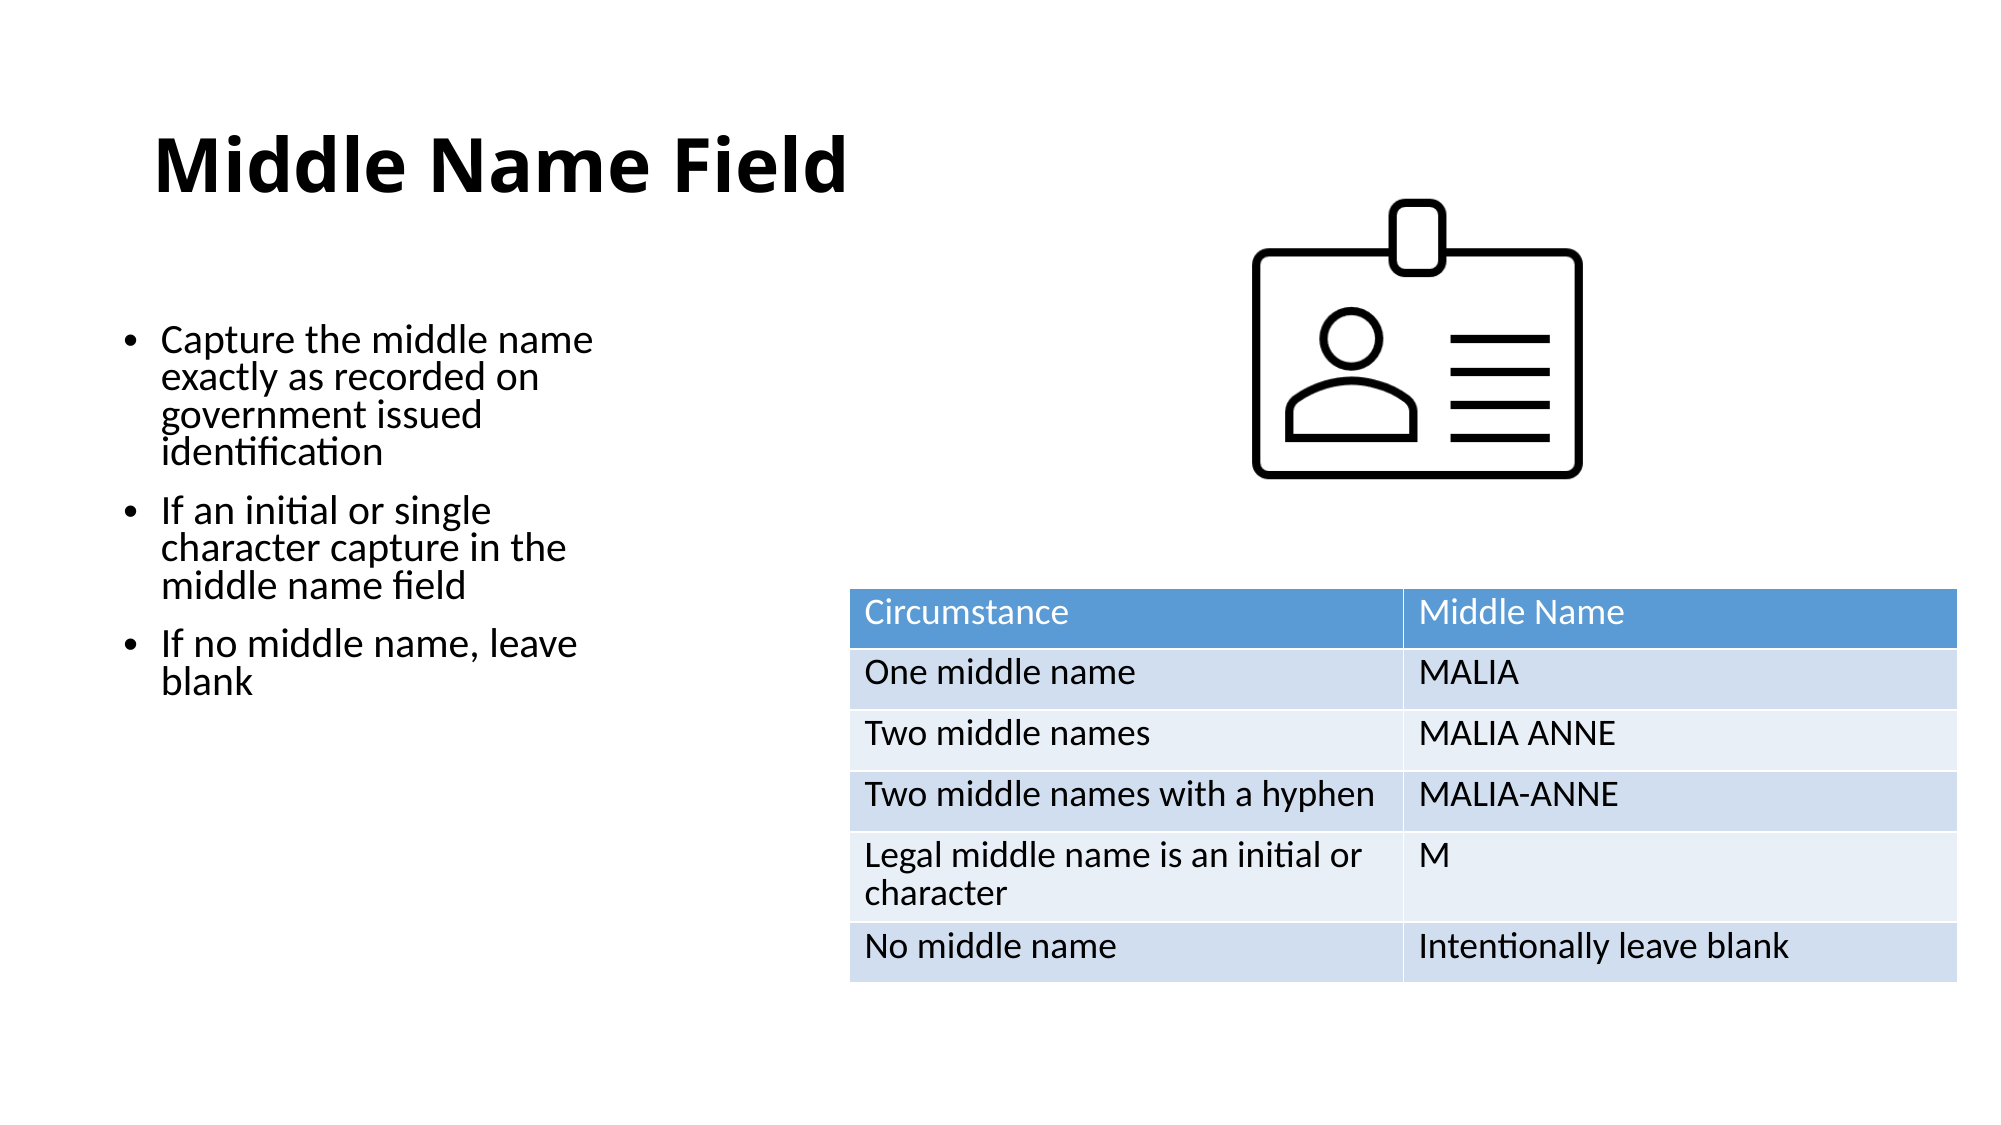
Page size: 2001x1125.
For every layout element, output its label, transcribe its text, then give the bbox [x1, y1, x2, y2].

table_cell One middle name [850, 650, 1403, 709]
table_cell MALIA-ANNE [1404, 772, 1957, 831]
table_header Middle Name [1404, 589, 1957, 648]
picture [1219, 141, 1616, 537]
table_cell MALIA ANNE [1404, 711, 1957, 770]
table_cell Intentionally leave blank [1404, 923, 1957, 982]
list Capture the middle name exactly as recorded on government issued identification If an initial or single character capture in the middle name field If no middle name, leave blank [108, 315, 652, 972]
table_cell Two middle names [850, 711, 1403, 770]
table_header Circumstance [850, 589, 1403, 648]
title Middle Name Field [137, 59, 1863, 278]
table_cell MALIA [1404, 650, 1957, 709]
table_cell Two middle names with a hyphen [850, 772, 1403, 831]
table_cell No middle name [850, 923, 1403, 982]
table_cell Legal middle name is an initial or character [850, 833, 1403, 921]
table_cell M [1404, 833, 1957, 921]
